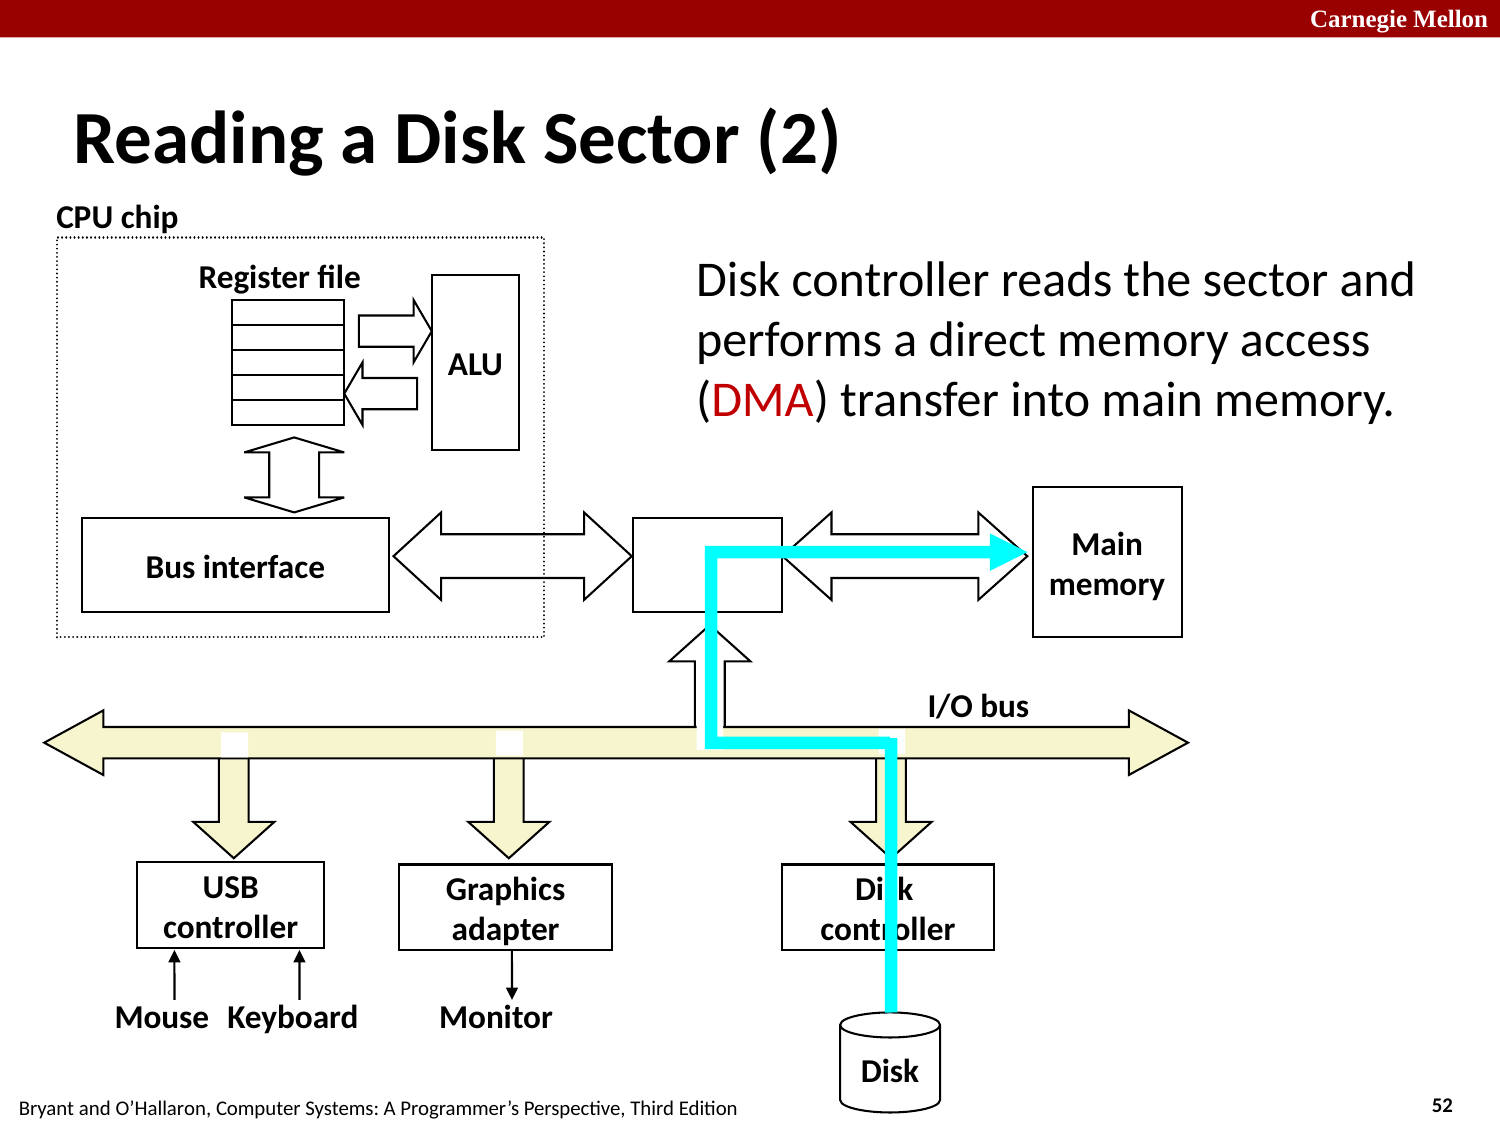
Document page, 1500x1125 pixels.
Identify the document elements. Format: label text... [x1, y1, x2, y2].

title Reading a Disk Sector (2) [58, 71, 1305, 197]
text_box Mouse [99, 987, 212, 1043]
text_box Disk controller [781, 864, 891, 950]
text_box [712, 626, 751, 726]
text_box [293, 949, 306, 987]
text_box CPU chip [41, 187, 194, 243]
text_box Monitor [424, 987, 568, 1043]
text_box [545, 512, 632, 600]
text_box Disk controller [892, 864, 995, 950]
text_box [220, 732, 249, 758]
text_box [56, 237, 545, 638]
text_box Bus interface [81, 517, 389, 613]
text_box [193, 759, 275, 859]
text_box Graphics adapter [399, 864, 612, 950]
text_box [468, 759, 550, 859]
text_box Keyboard [212, 987, 374, 1043]
text_box [878, 729, 906, 755]
text_box [724, 710, 1189, 775]
text_box Disk [840, 1012, 941, 1113]
text_box [44, 710, 891, 775]
text_box [850, 759, 891, 859]
text_box Disk controller reads the sector and performs a direct memory access (DMA) transfer into main memory. [681, 238, 1437, 434]
text_box I/O bus [912, 677, 1045, 732]
text_box [704, 545, 1028, 559]
text_box [782, 553, 1028, 600]
text_box [696, 725, 724, 750]
text_box [632, 517, 782, 613]
text_box USB controller [137, 862, 325, 948]
text_box Main memory [1032, 487, 1182, 638]
text_box [892, 759, 932, 858]
text_box [788, 512, 1015, 552]
text_box [168, 949, 181, 987]
text_box [669, 624, 711, 726]
text_box [495, 730, 524, 756]
